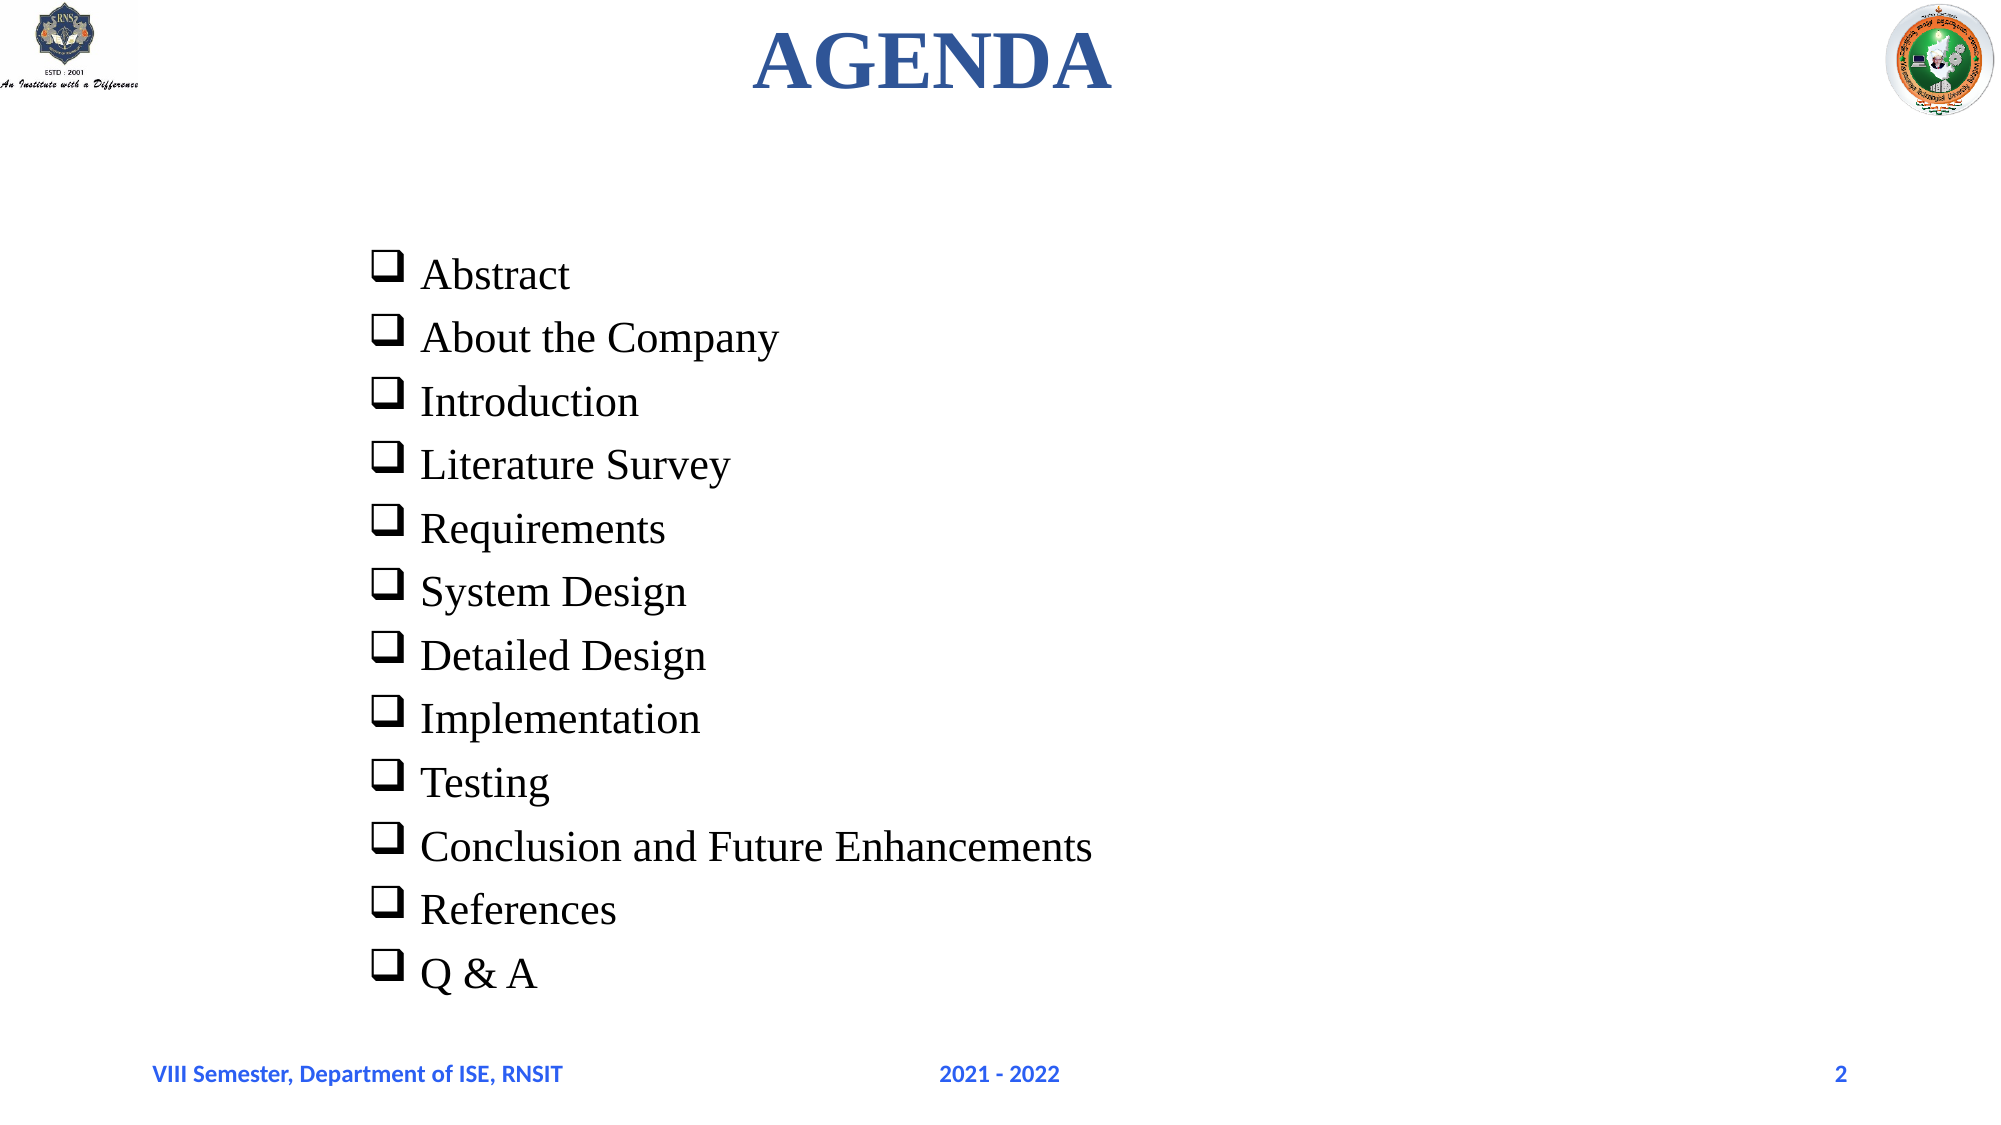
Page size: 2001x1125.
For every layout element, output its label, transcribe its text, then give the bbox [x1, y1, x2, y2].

list Abstract About the Company Introduction Literature Survey Requirements System Design Detailed Design Implementation Testing Conclusion and Future Enhancements References Q & A [353, 243, 1647, 1014]
footer 2021 - 2022 [662, 1042, 1338, 1103]
slide_number 2 [1412, 1042, 1863, 1103]
slide_number VIII Semester, Department of ISE, RNSIT [137, 1042, 662, 1103]
title AGENDA [320, 8, 1546, 197]
picture [0, 0, 138, 90]
picture [1882, 2, 1997, 117]
